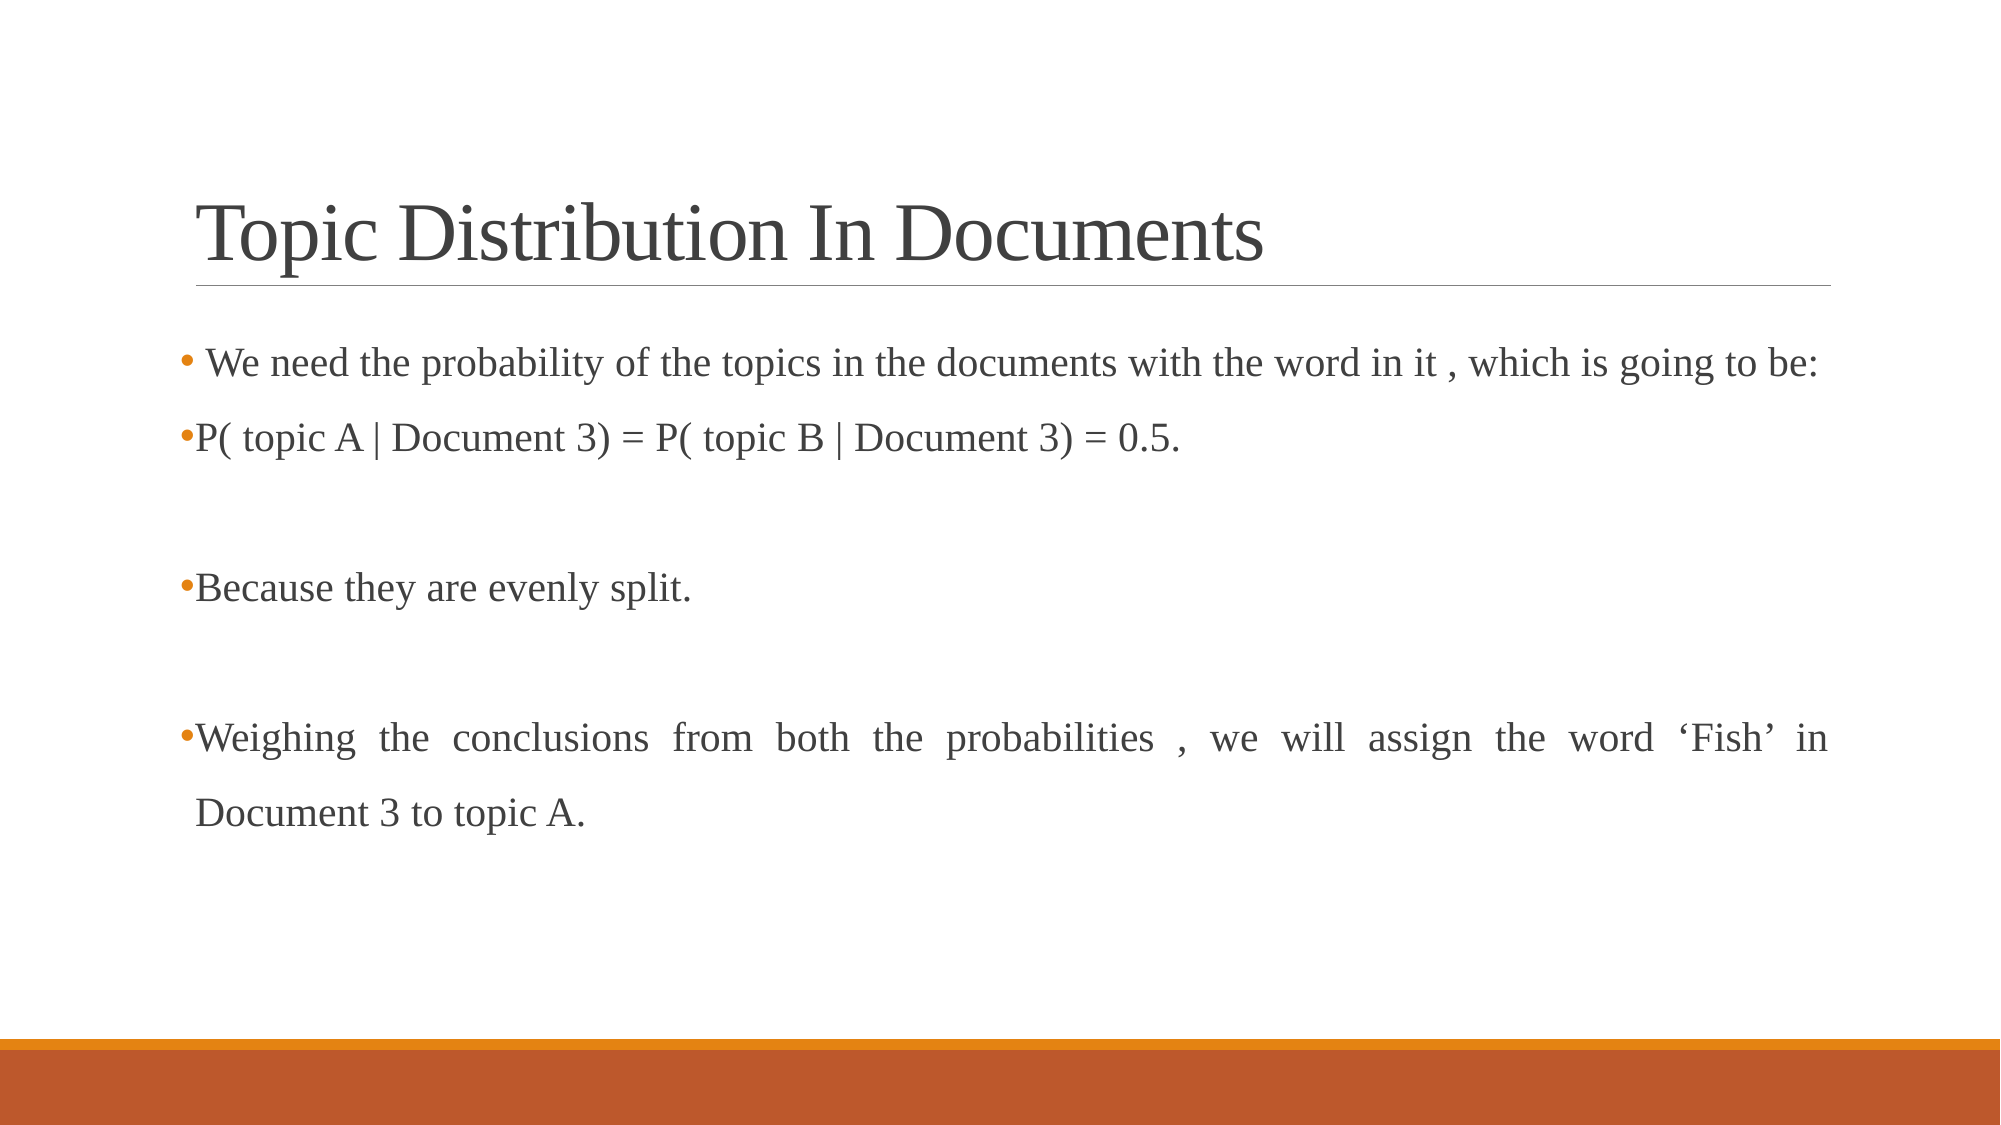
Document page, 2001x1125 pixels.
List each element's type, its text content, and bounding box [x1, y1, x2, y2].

list We need the probability of the topics in the documents with the word in it , which is going to be: P( topic A | Document 3) = P( topic B | Document 3) = 0.5. Because they are evenly split. Weighing the conclusions from both the probabilities , we will assign the word ‘Fish’ in Document 3 to topic A. [180, 302, 1830, 963]
title Topic Distribution In Documents [180, 47, 1830, 285]
